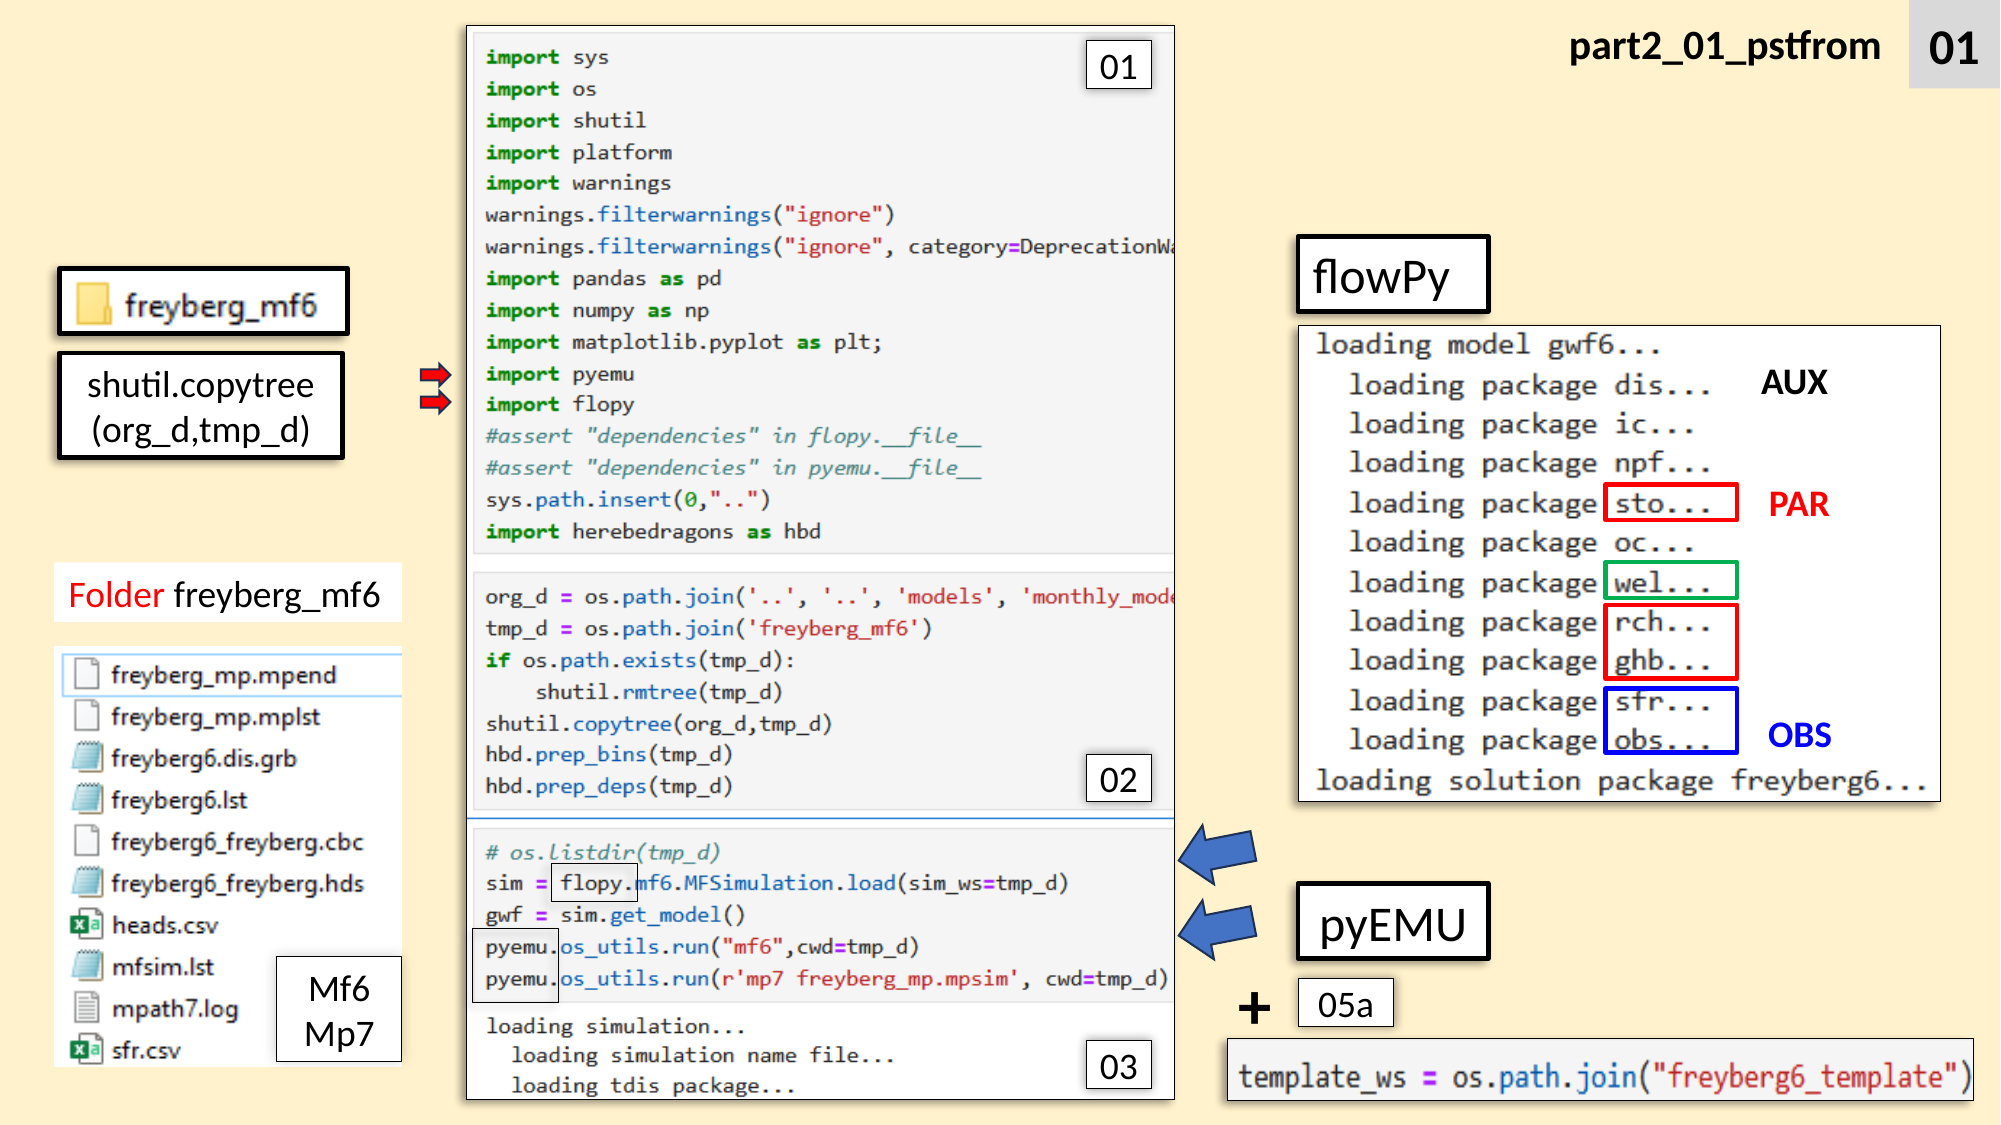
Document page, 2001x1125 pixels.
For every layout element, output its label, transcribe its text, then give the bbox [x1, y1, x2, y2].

text_box part2_01_pstfrom [1524, 10, 1908, 75]
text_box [1605, 354, 1853, 760]
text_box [420, 363, 451, 414]
picture [61, 270, 346, 332]
picture [1226, 1038, 1974, 1101]
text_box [54, 562, 402, 1067]
text_box 01 [1908, 0, 2000, 89]
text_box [1298, 236, 1941, 803]
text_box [466, 25, 1255, 1100]
text_box shutil.copytree (org_d,tmp_d) [59, 353, 343, 458]
text_box + [1255, 963, 1409, 1038]
text_box pyEMU [1298, 883, 1489, 959]
text_box 05a [1298, 978, 1394, 1027]
